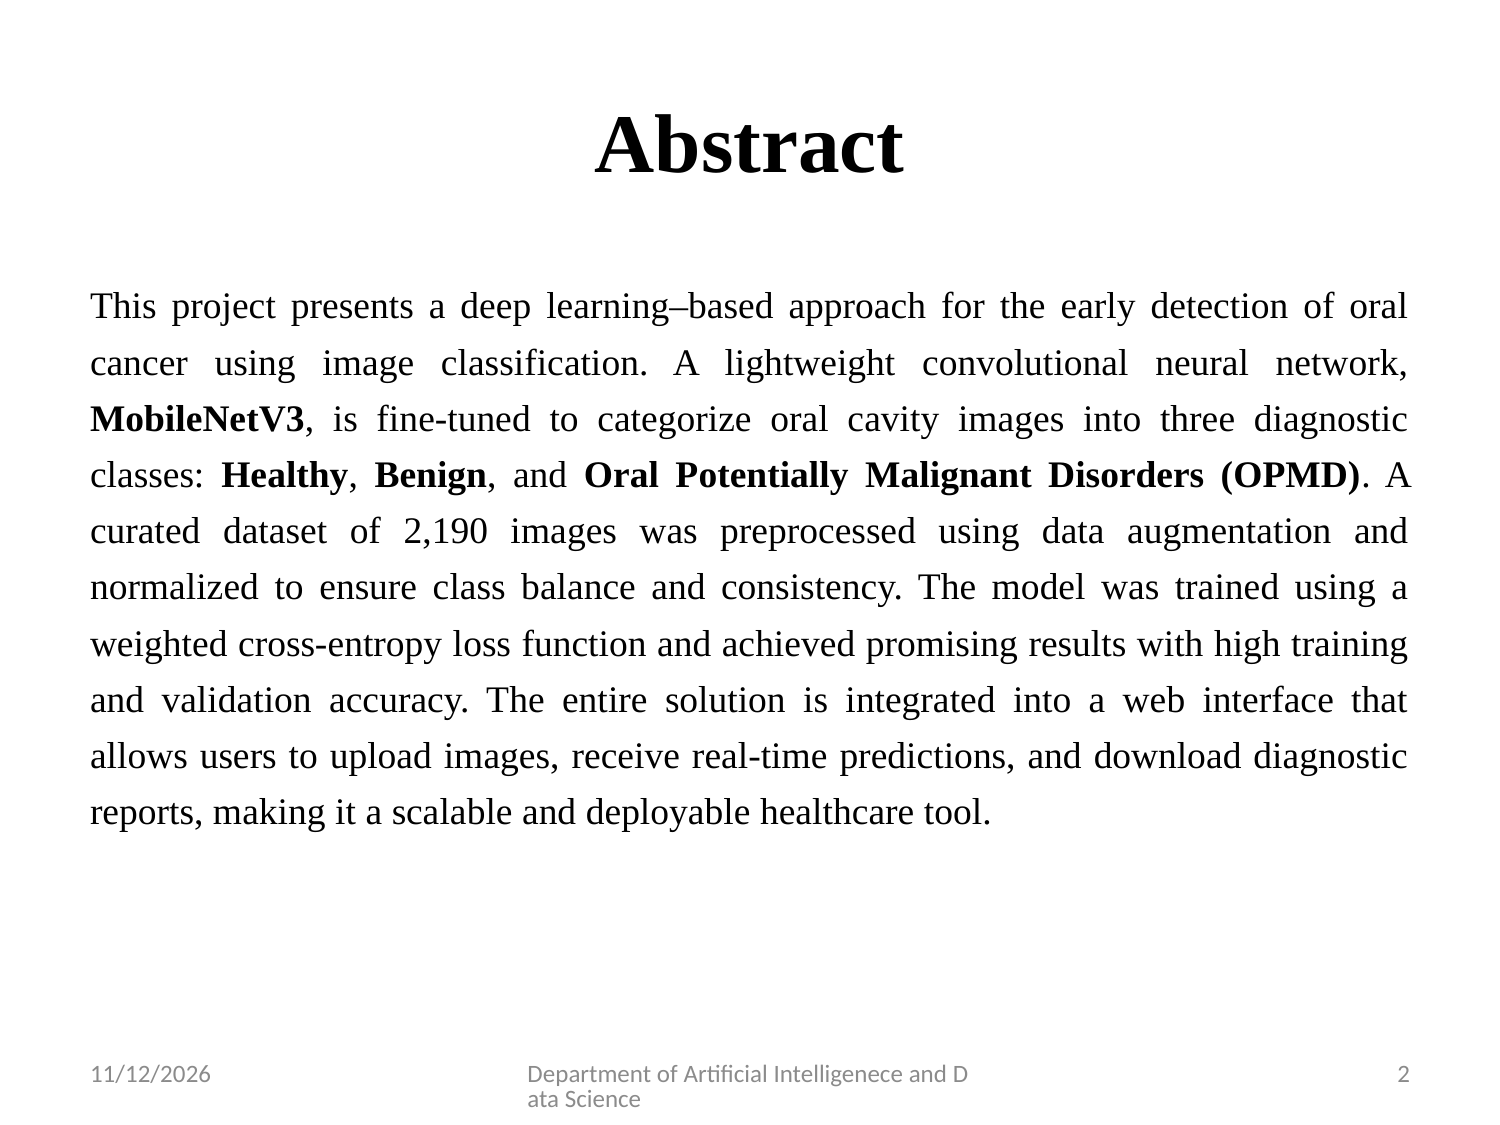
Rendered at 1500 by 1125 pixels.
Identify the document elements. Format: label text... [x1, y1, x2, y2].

title Abstract [75, 45, 1425, 233]
footer Department of Artificial Intelligenece and Data Science [512, 1042, 988, 1103]
list This project presents a deep learning–based approach for the early detection of oral cancer using image classification. A lightweight convolutional neural network, MobileNetV3, is fine-tuned to categorize oral cavity images into three diagnostic classes: Healthy, Benign, and Oral Potentially Malignant Disorders (OPMD). A curated dataset of 2,190 images was preprocessed using data augmentation and normalized to ensure class balance and consistency. The model was trained using a weighted cross-entropy loss function and achieved promising results with high training and validation accuracy. The entire solution is integrated into a web interface that allows users to upload images, receive real-time predictions, and download diagnostic reports, making it a scalable and deployable healthcare tool. [75, 262, 1425, 1005]
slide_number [75, 1042, 425, 1103]
slide_number 2 [1074, 1042, 1425, 1103]
